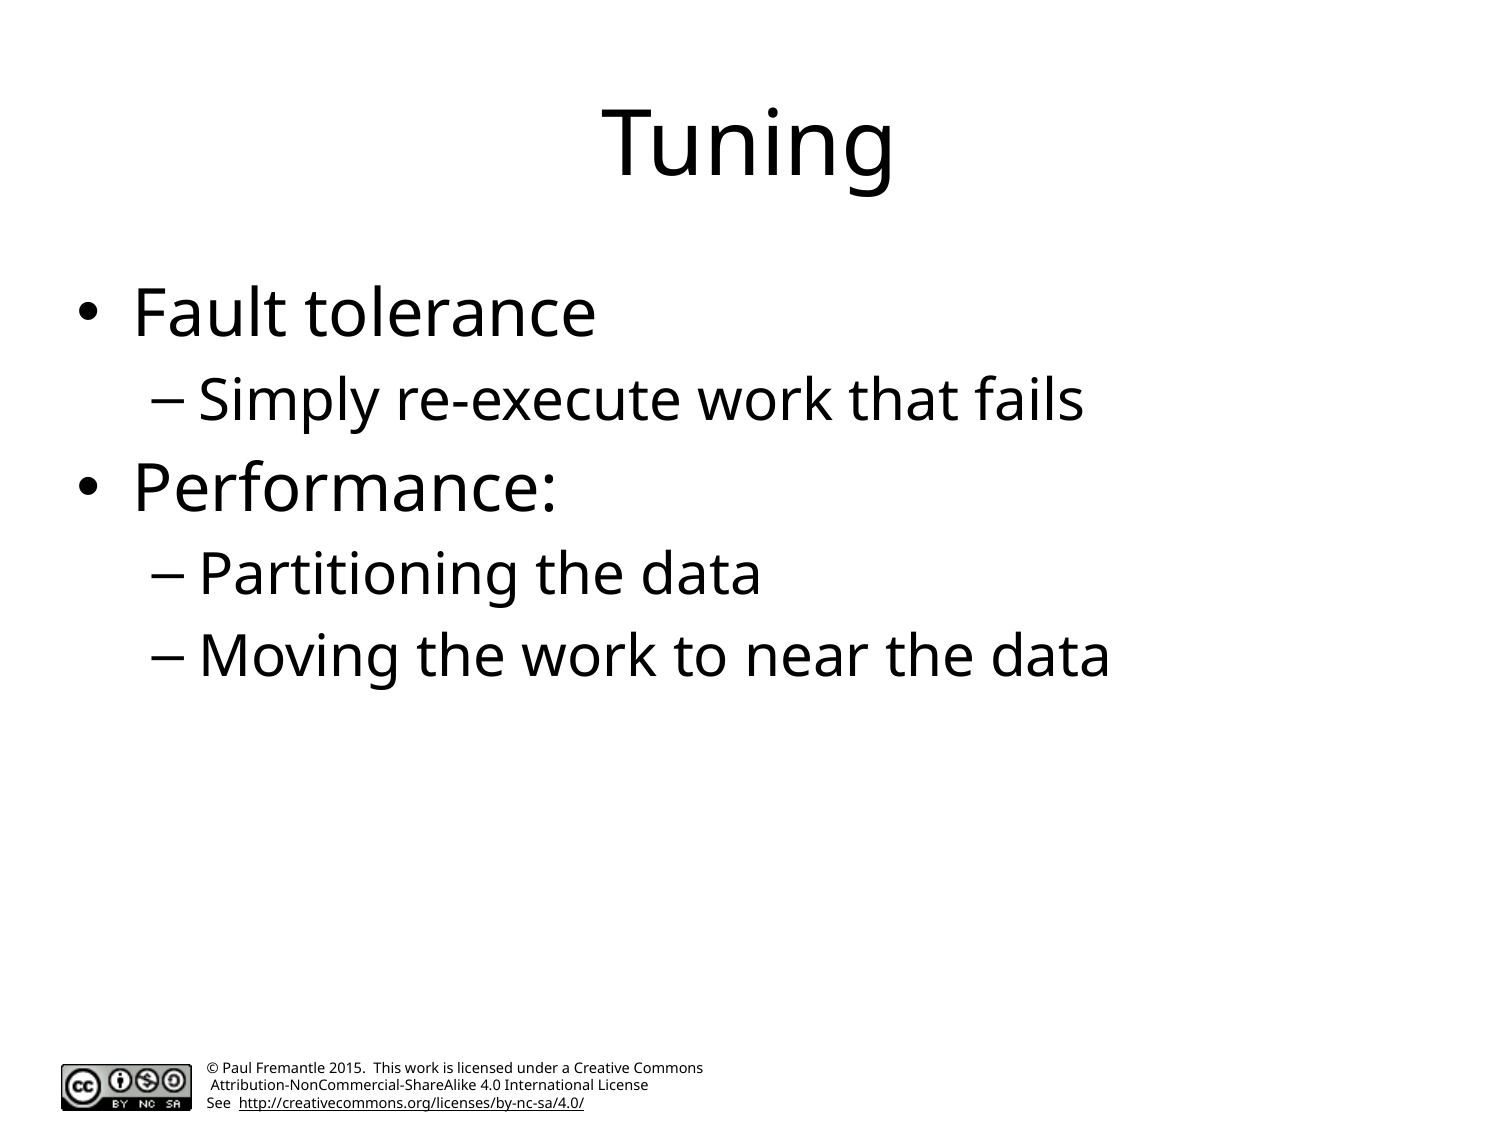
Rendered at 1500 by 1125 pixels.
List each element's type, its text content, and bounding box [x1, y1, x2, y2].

picture [61, 1064, 192, 1111]
list Fault tolerance Simply re-execute work that fails Performance: Partitioning the data Moving the work to near the data [61, 262, 1412, 1005]
title Tuning [75, 45, 1425, 233]
